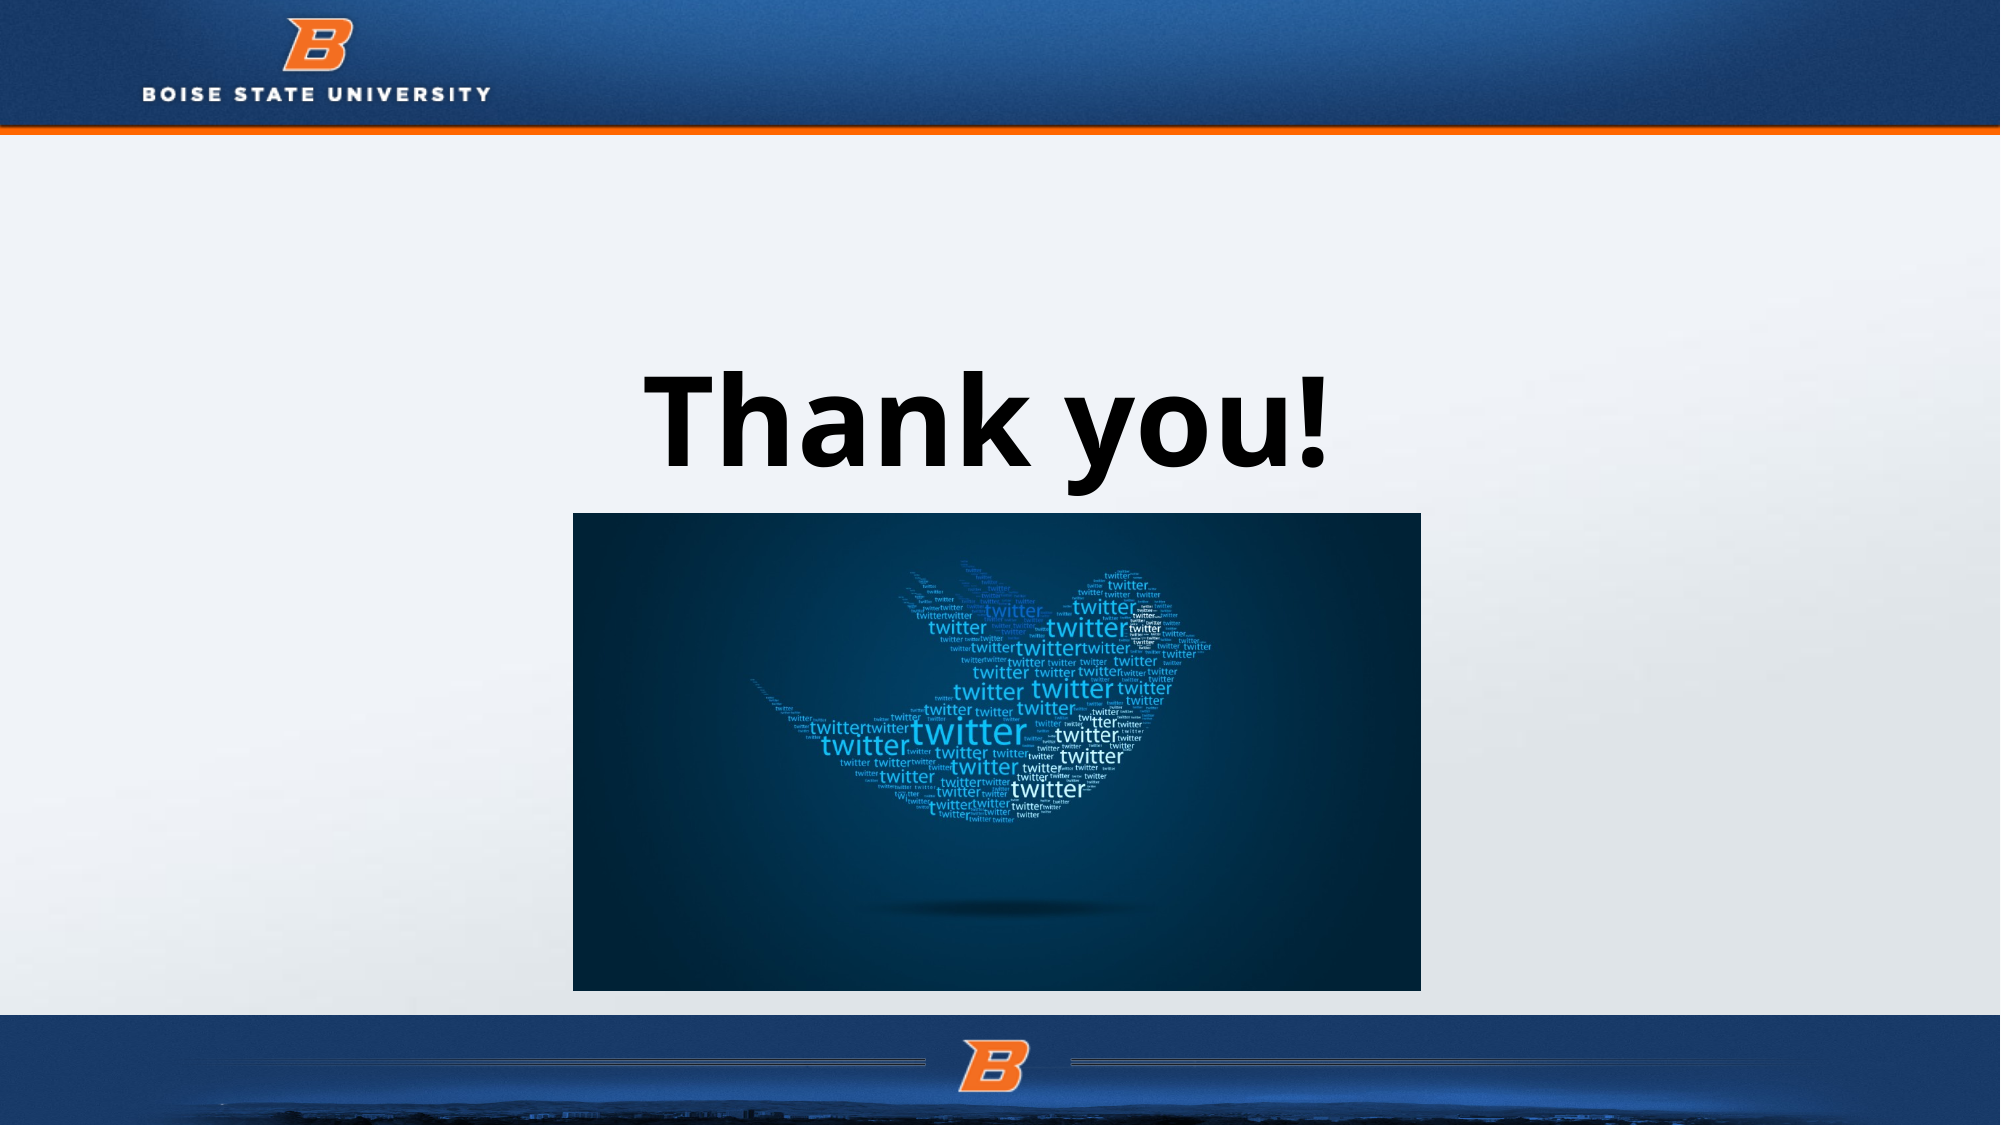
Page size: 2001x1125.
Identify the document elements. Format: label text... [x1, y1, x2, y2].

title Thank you! [249, 184, 1725, 501]
picture [0, 0, 2001, 1125]
